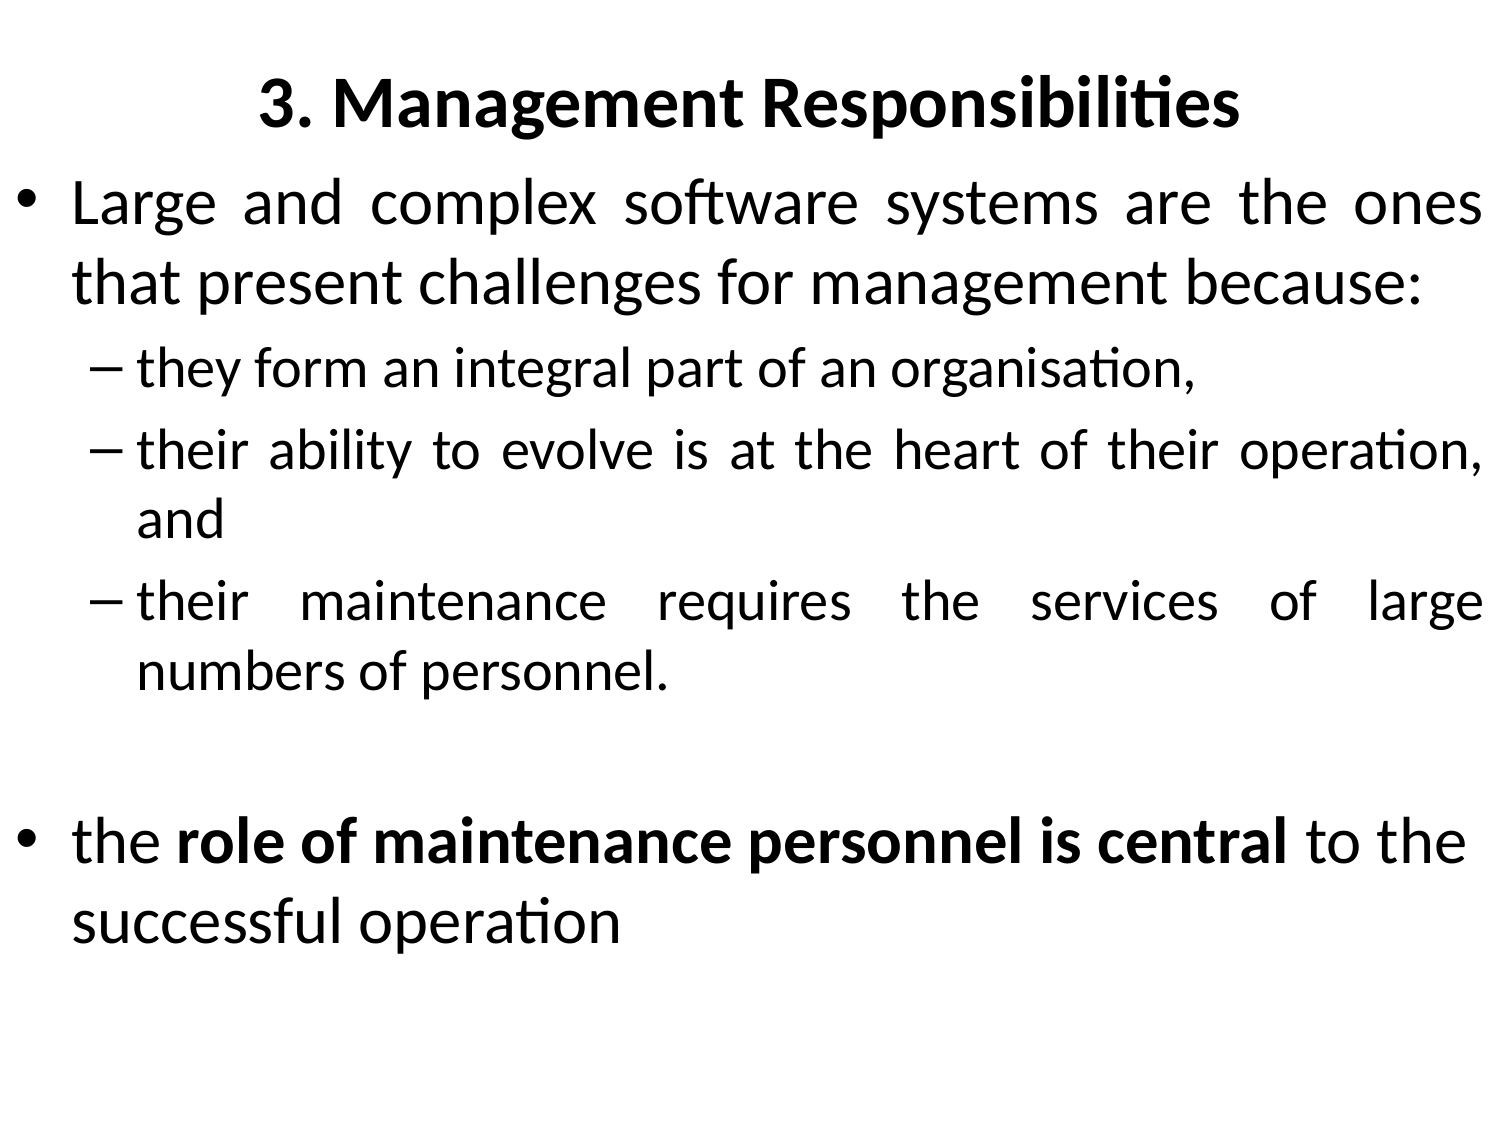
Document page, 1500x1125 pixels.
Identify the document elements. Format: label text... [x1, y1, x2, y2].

title 3. Management Responsibilities [75, 45, 1425, 149]
list Large and complex software systems are the ones that present challenges for management because: they form an integral part of an organisation, their ability to evolve is at the heart of their operation, and their maintenance requires the services of large numbers of personnel. the role of maintenance personnel is central to the successful operation [0, 149, 1500, 1125]
